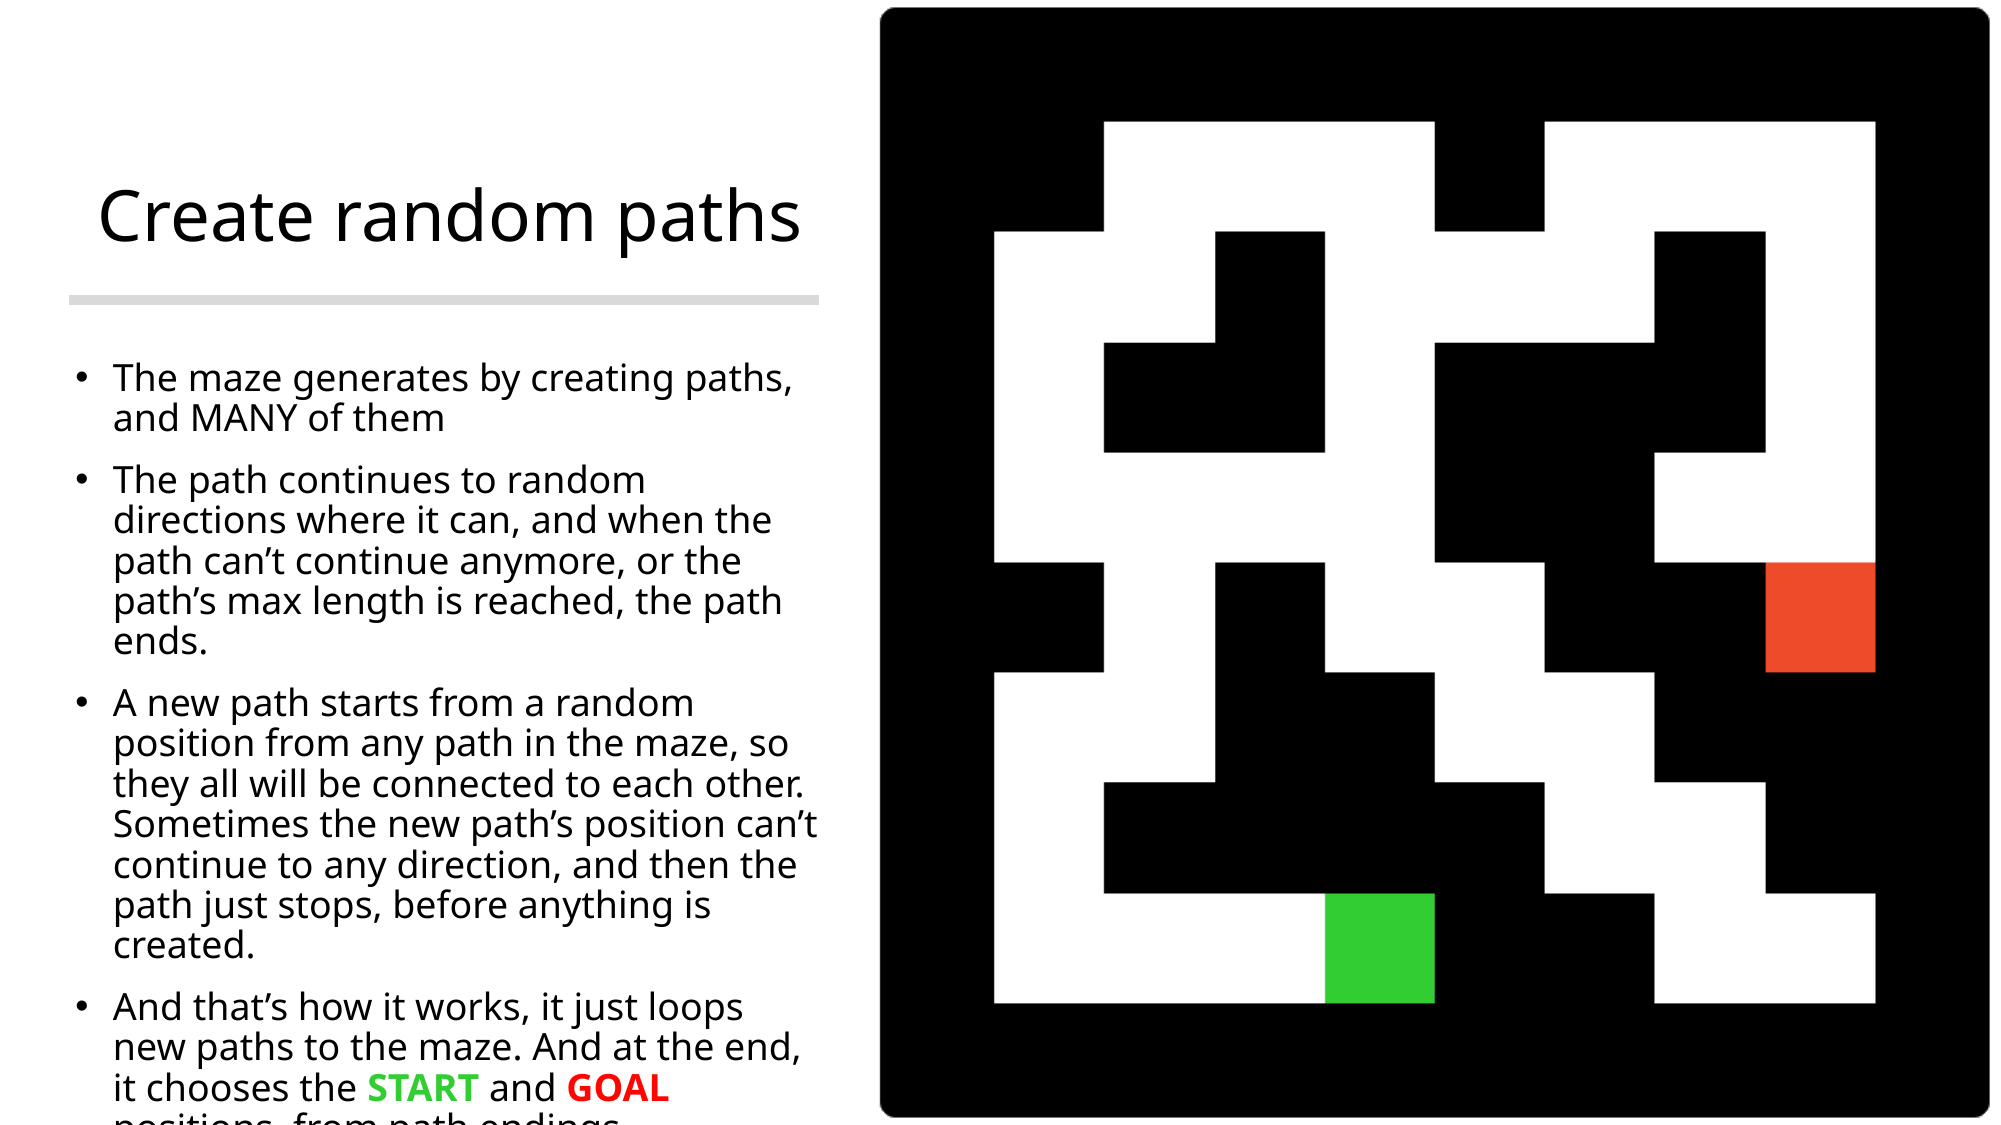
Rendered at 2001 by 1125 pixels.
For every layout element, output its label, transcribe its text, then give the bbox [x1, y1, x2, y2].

picture [873, 0, 2000, 1125]
list The maze generates by creating paths, and MANY of them The path continues to random directions where it can, and when the path can’t continue anymore, or the path’s max length is reached, the path ends. A new path starts from a random position from any path in the maze, so they all will be connected to each other. Sometimes the new path’s position can’t continue to any direction, and then the path just stops, before anything is created. And that’s how it works, it just loops new paths to the maze. And at the end, it chooses the START and GOAL positions, from path endings [60, 351, 841, 1088]
title Create random paths [82, 85, 819, 264]
